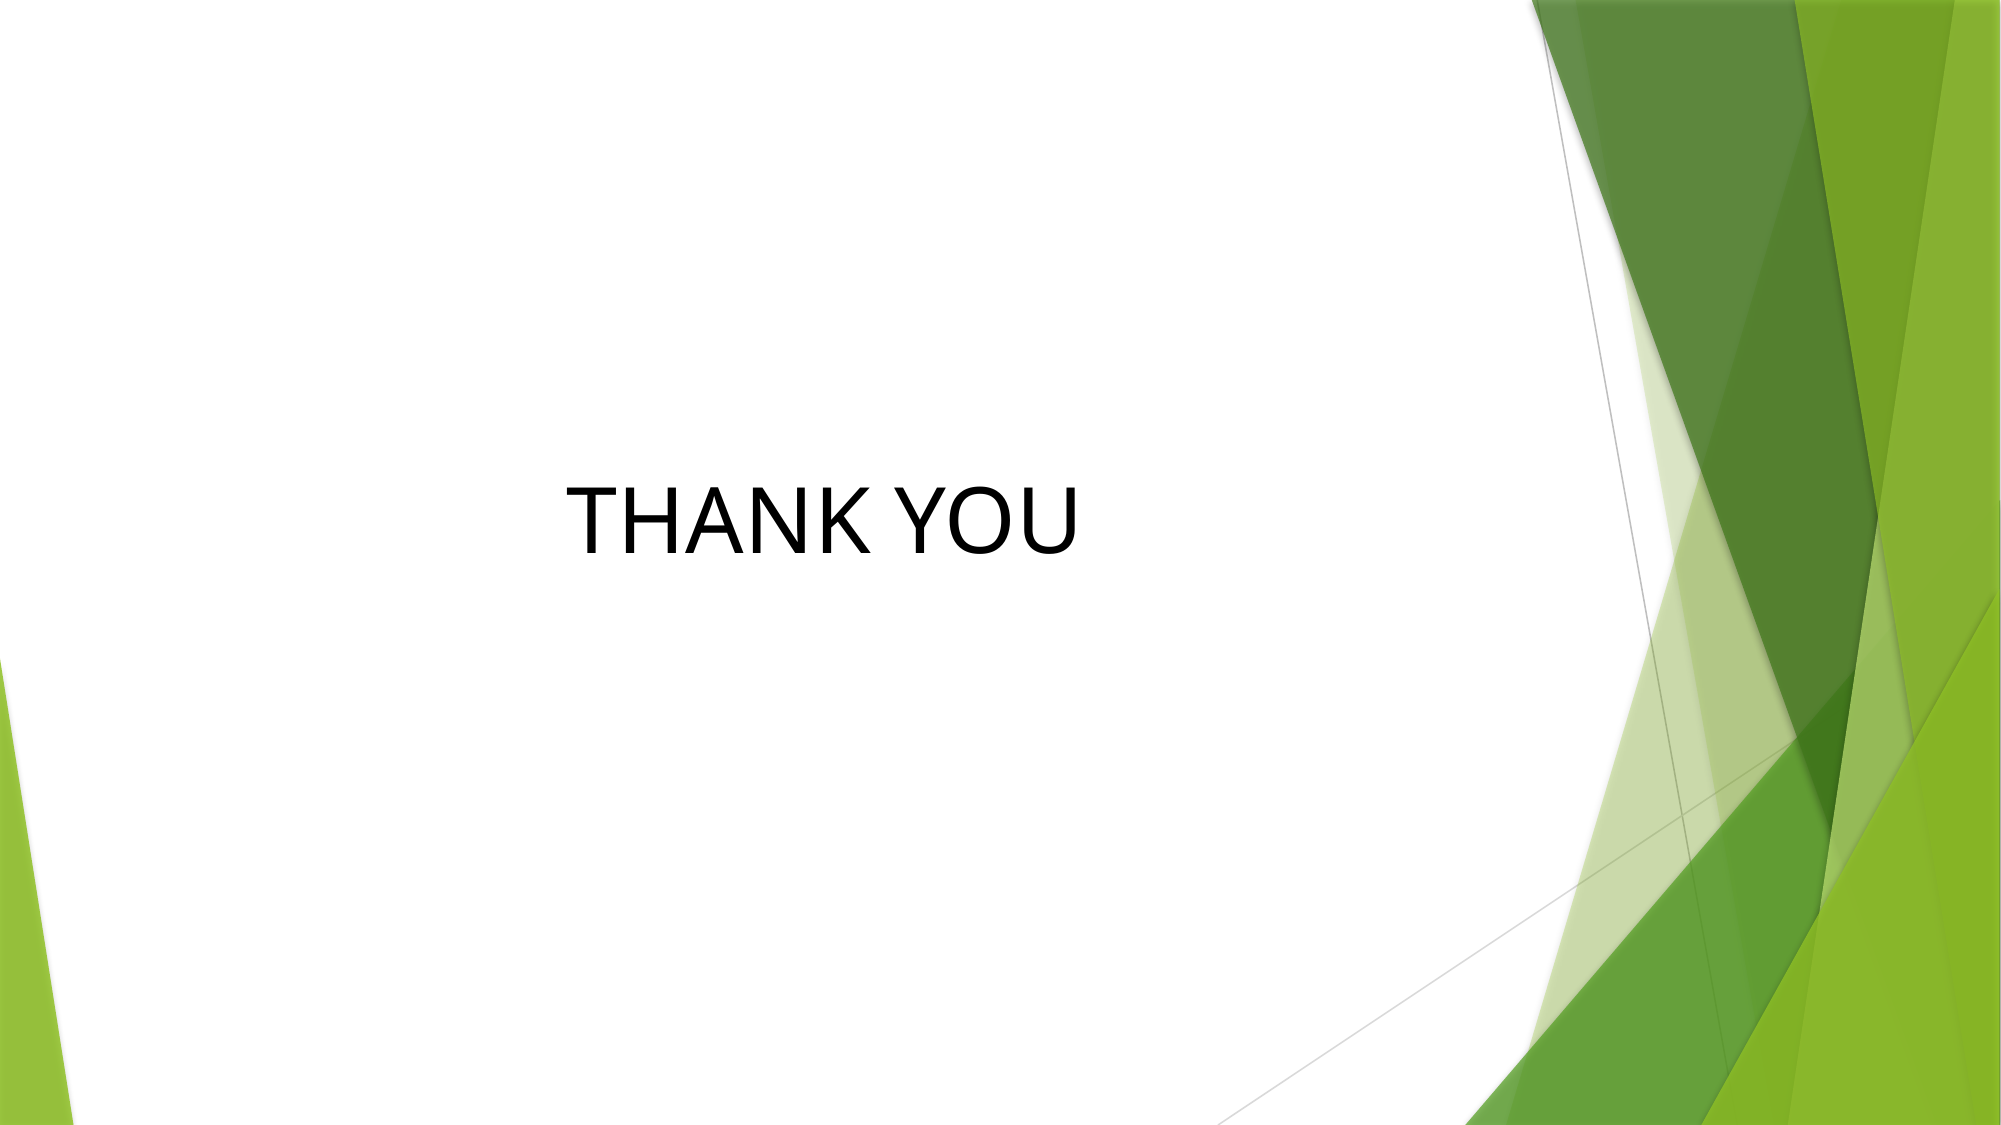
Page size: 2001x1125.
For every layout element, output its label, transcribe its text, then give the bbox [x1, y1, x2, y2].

title THANK YOU [551, 454, 1115, 584]
